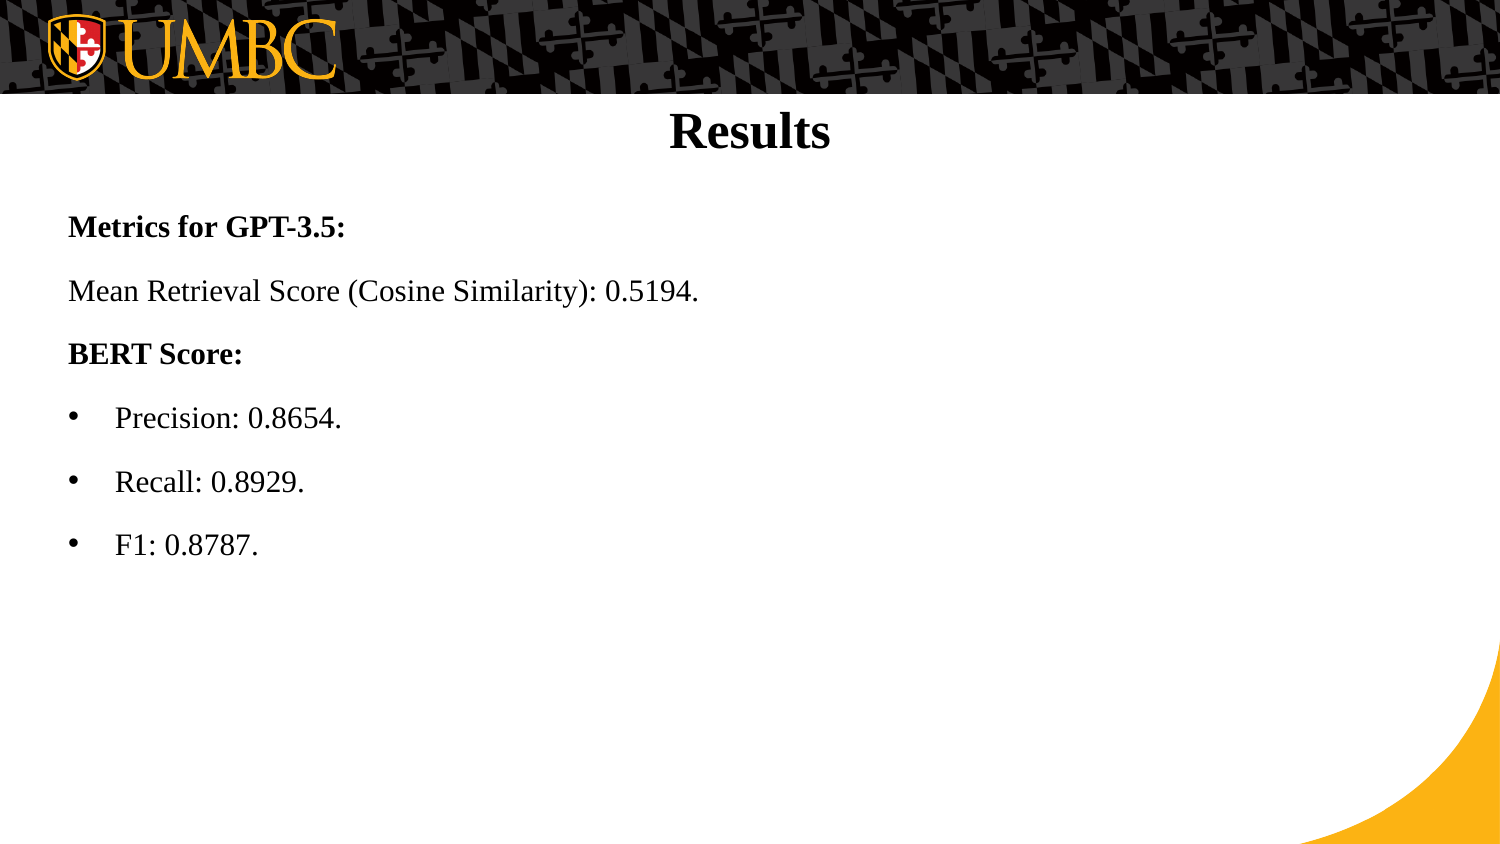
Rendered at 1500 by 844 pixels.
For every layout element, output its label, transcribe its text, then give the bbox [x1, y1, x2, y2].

picture [0, 0, 1500, 94]
title Results [75, 74, 1425, 181]
picture [1299, 639, 1500, 844]
list Metrics for GPT-3.5: Mean Retrieval Score (Cosine Similarity): 0.5194. BERT Score: Precision: 0.8654. Recall: 0.8929. F1: 0.8787. [53, 180, 1027, 786]
